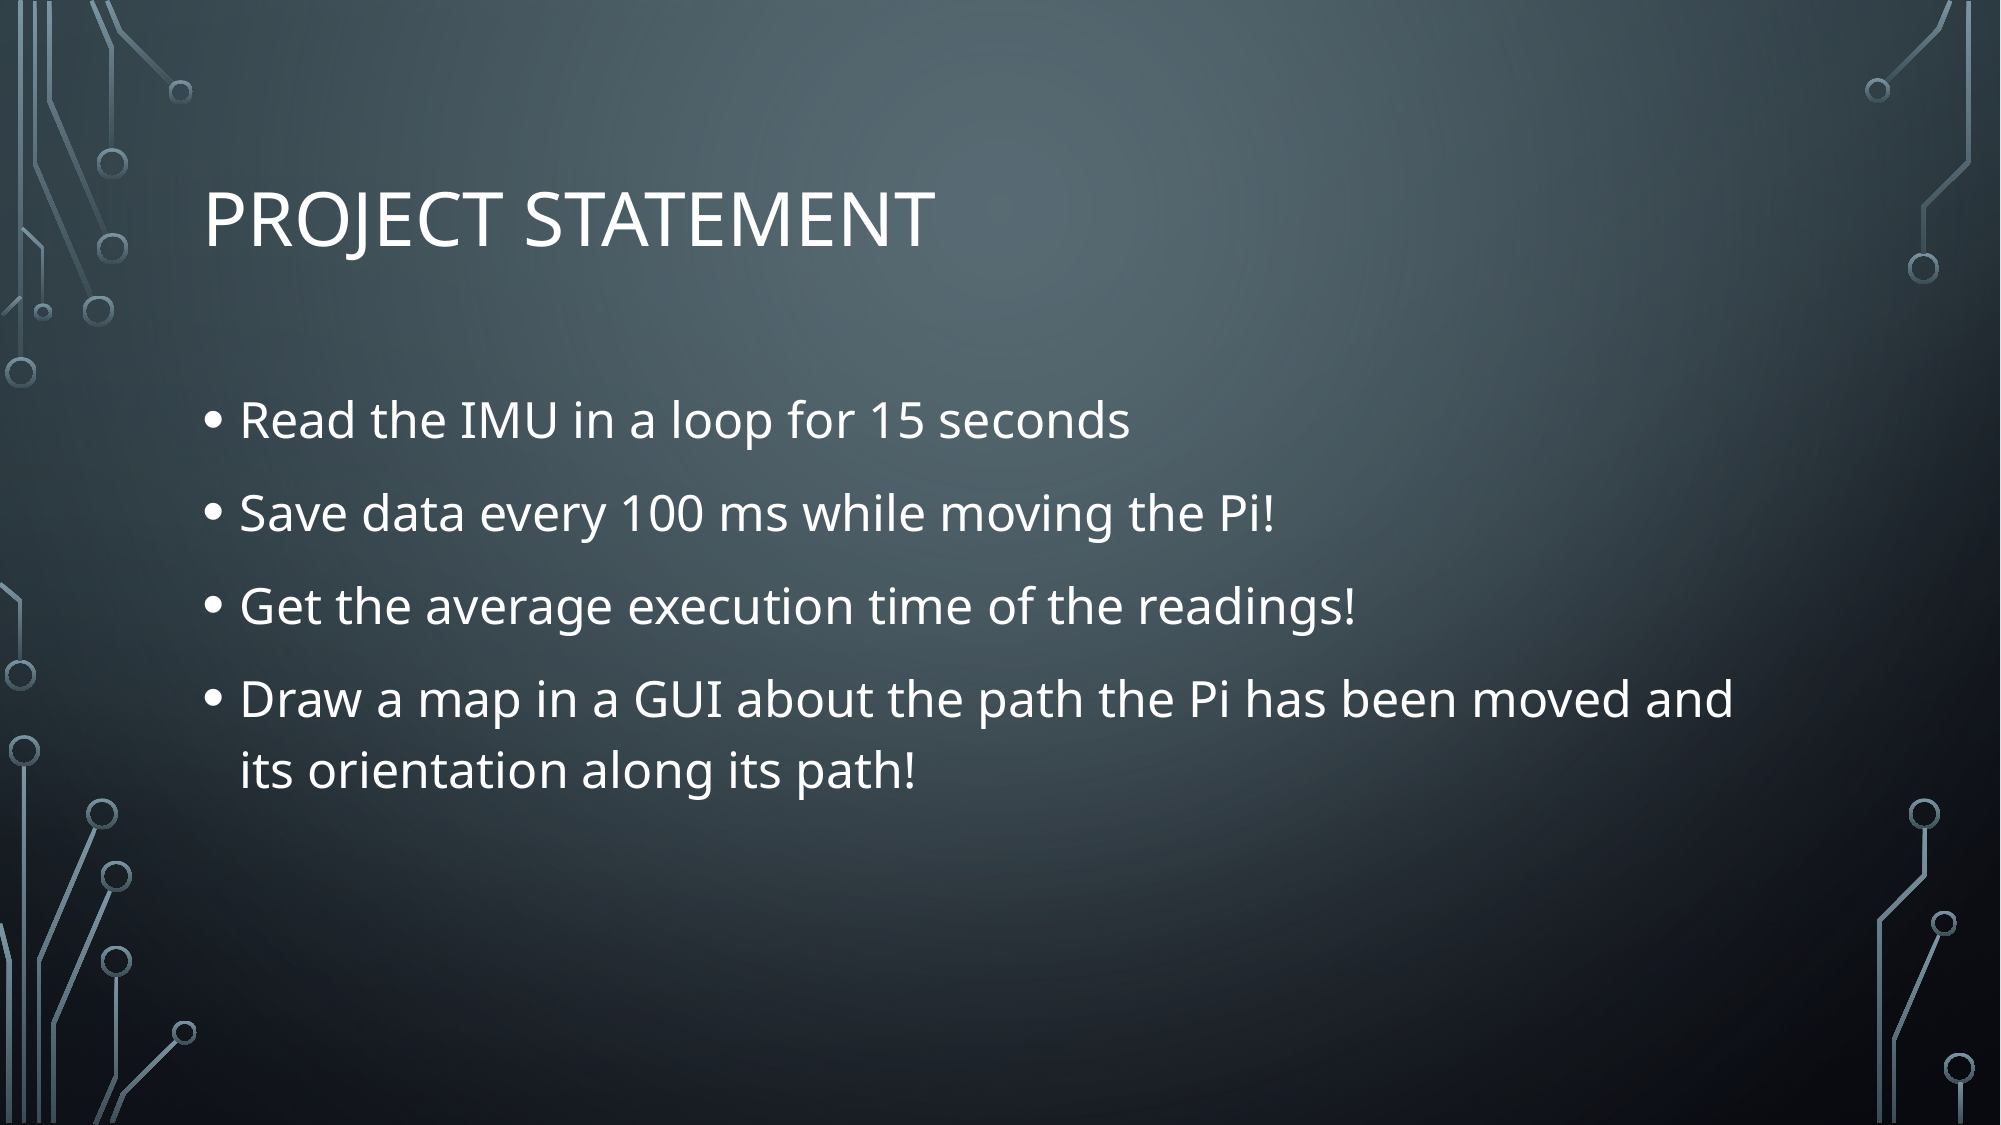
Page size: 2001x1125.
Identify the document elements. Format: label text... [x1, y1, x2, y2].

title Project statement [187, 101, 1813, 344]
list Read the IMU in a loop for 15 seconds Save data every 100 ms while moving the Pi! Get the average execution time of the readings! Draw a map in a GUI about the path the Pi has been moved and its orientation along its path! [187, 369, 1813, 950]
